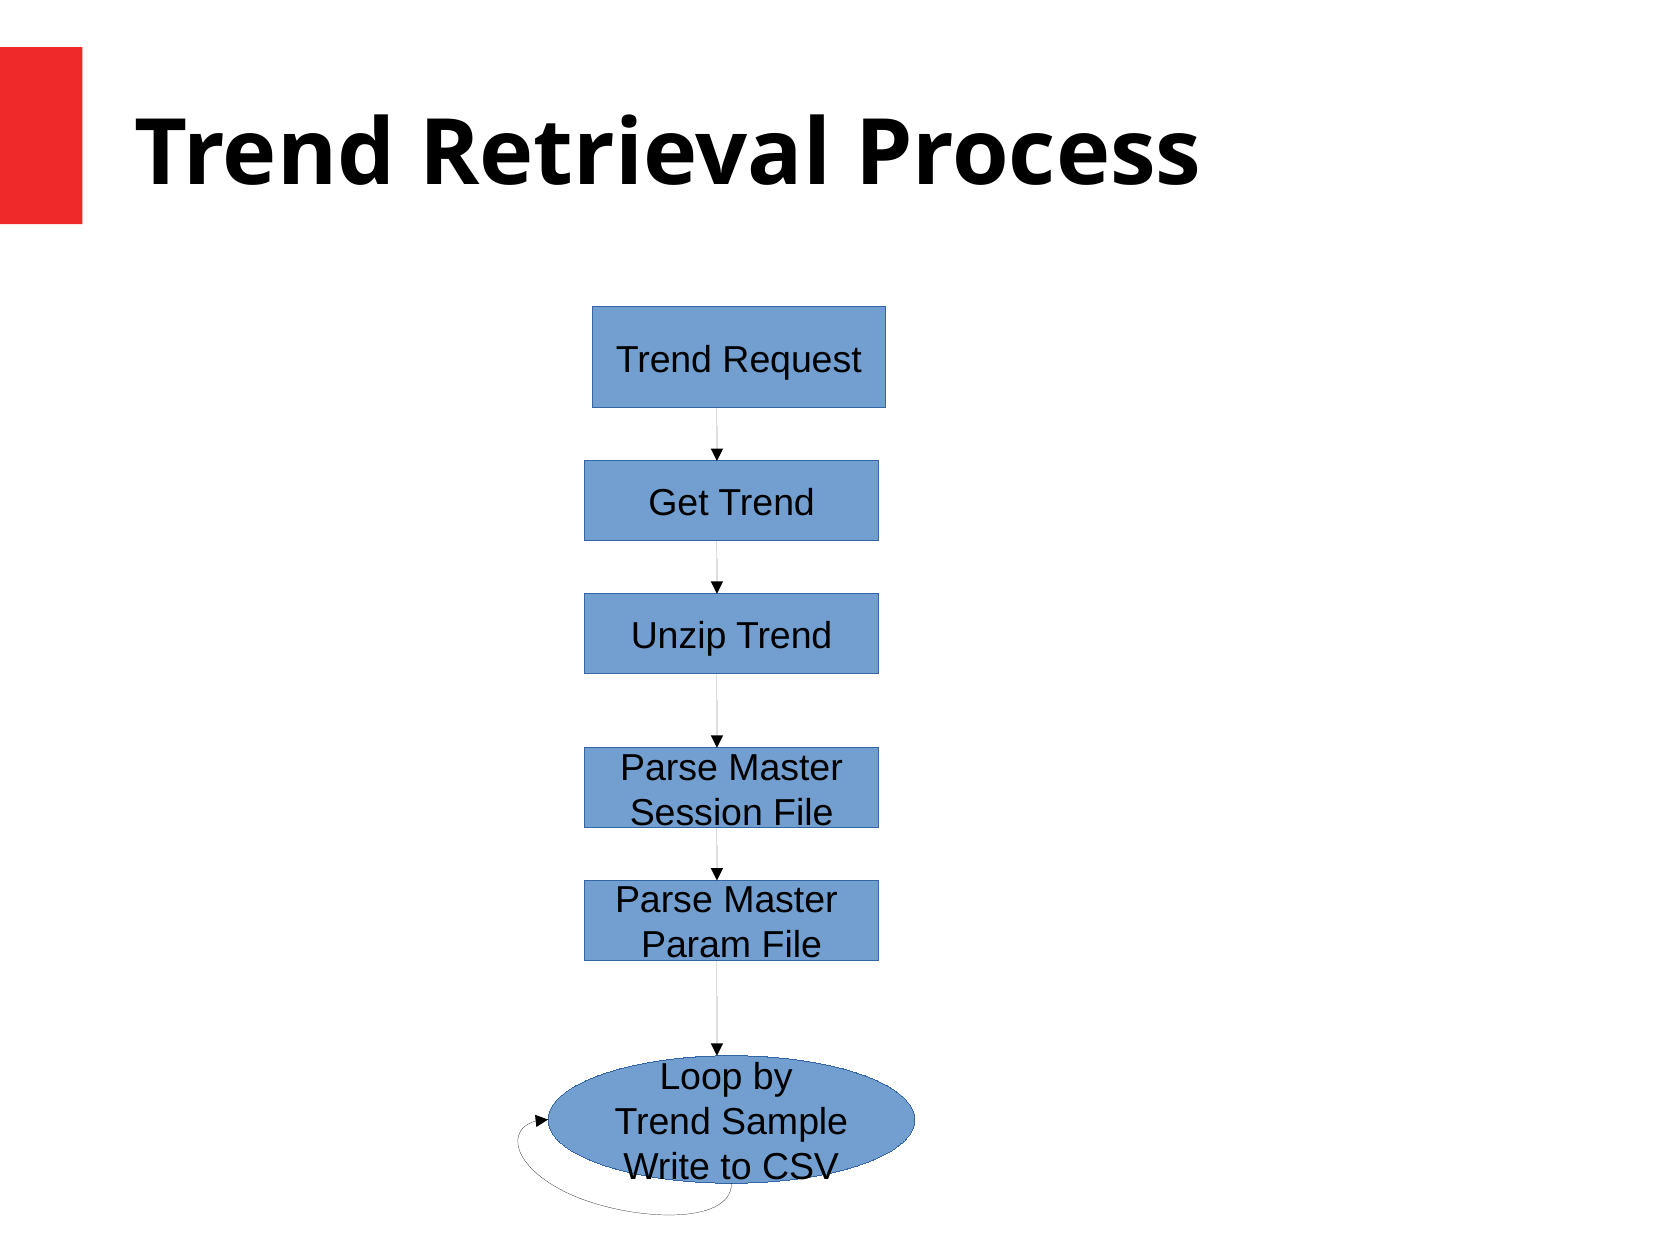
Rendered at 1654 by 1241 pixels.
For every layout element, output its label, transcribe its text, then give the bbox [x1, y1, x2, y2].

text_box Parse Master Param File [584, 880, 879, 961]
text_box Loop by Trend Sample Write to CSV [548, 1055, 915, 1184]
text_box [710, 827, 724, 881]
text_box [710, 673, 724, 748]
text_box Get Trend [584, 460, 879, 541]
text_box Parse Master Session File [584, 747, 879, 828]
text_box Trend Request [592, 306, 886, 408]
text_box Unzip Trend [584, 593, 879, 674]
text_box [547, 1119, 732, 1184]
text_box [710, 960, 724, 1056]
text_box Trend Retrieval Process [119, 85, 1350, 225]
text_box [710, 540, 724, 594]
text_box [710, 407, 724, 461]
